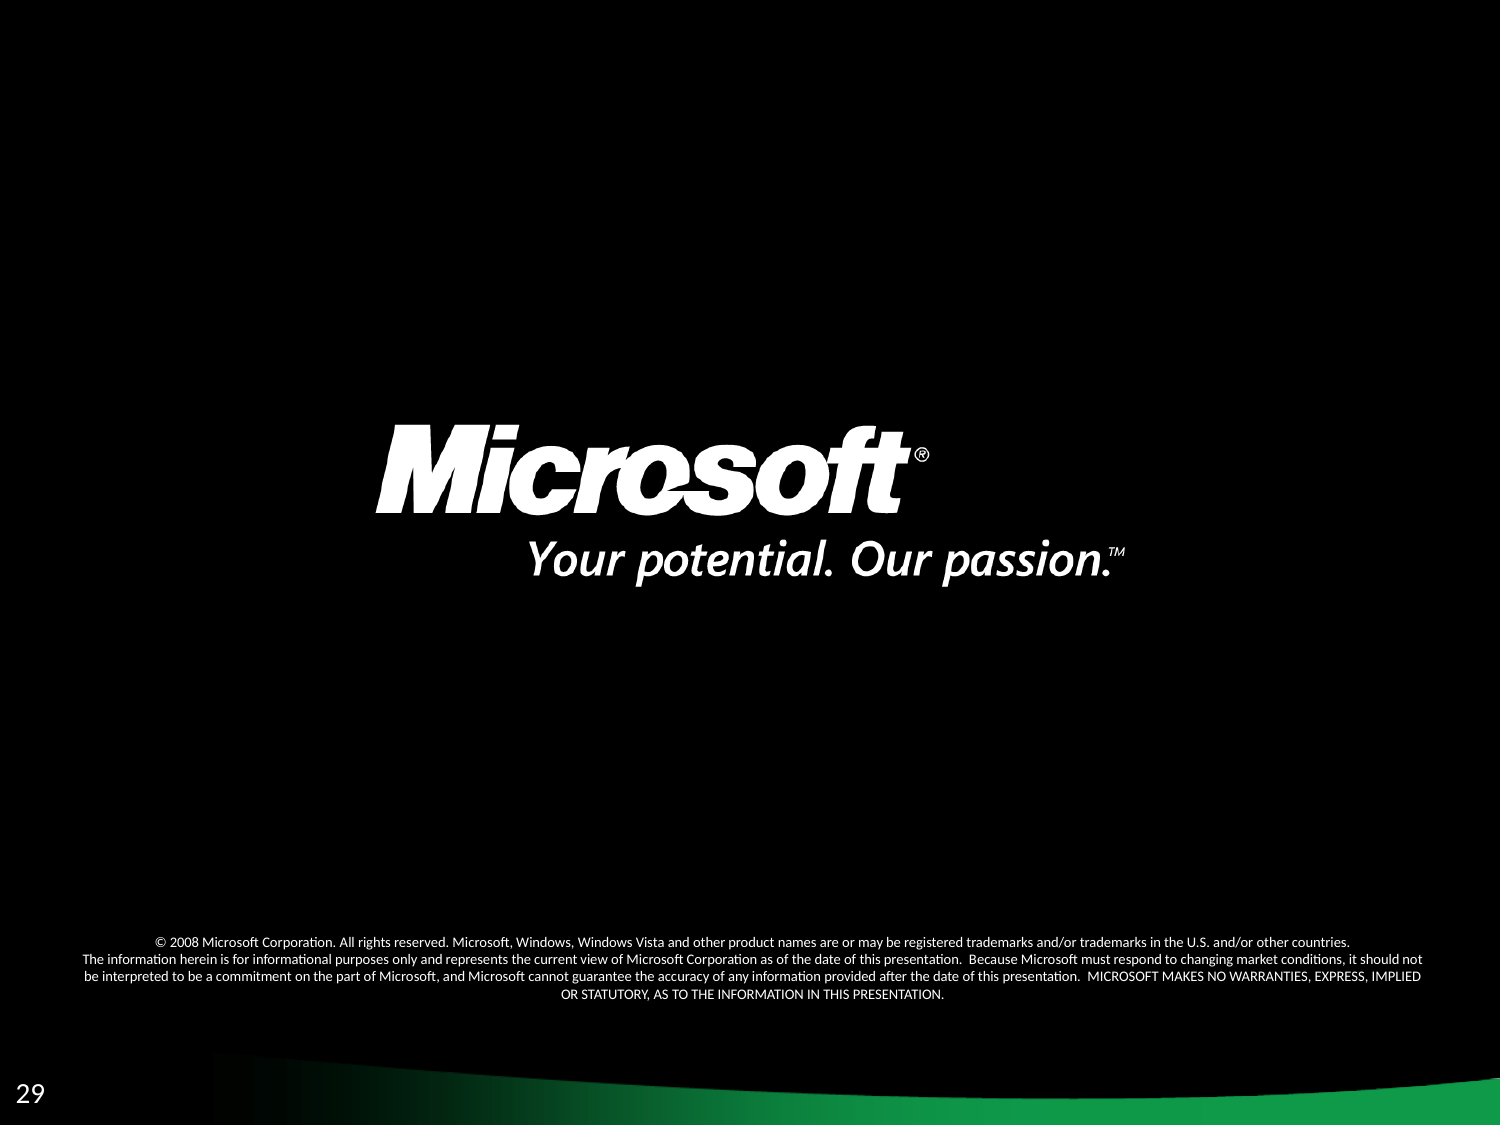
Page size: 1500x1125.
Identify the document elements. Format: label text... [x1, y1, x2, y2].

picture [0, 0, 1500, 1125]
text_box © 2008 Microsoft Corporation. All rights reserved. Microsoft, Windows, Windows Vista and other product names are or may be registered trademarks and/or trademarks in the U.S. and/or other countries. The information herein is for informational purposes only and represents the current view of Microsoft Corporation as of the date of this presentation. Because Microsoft must respond to changing market conditions, it should not be interpreted to be a commitment on the part of Microsoft, and Microsoft cannot guarantee the accuracy of any information provided after the date of this presentation. MICROSOFT MAKES NO WARRANTIES, EXPRESS, IMPLIED OR STATUTORY, AS TO THE INFORMATION IN THIS PRESENTATION. [65, 924, 1441, 1010]
